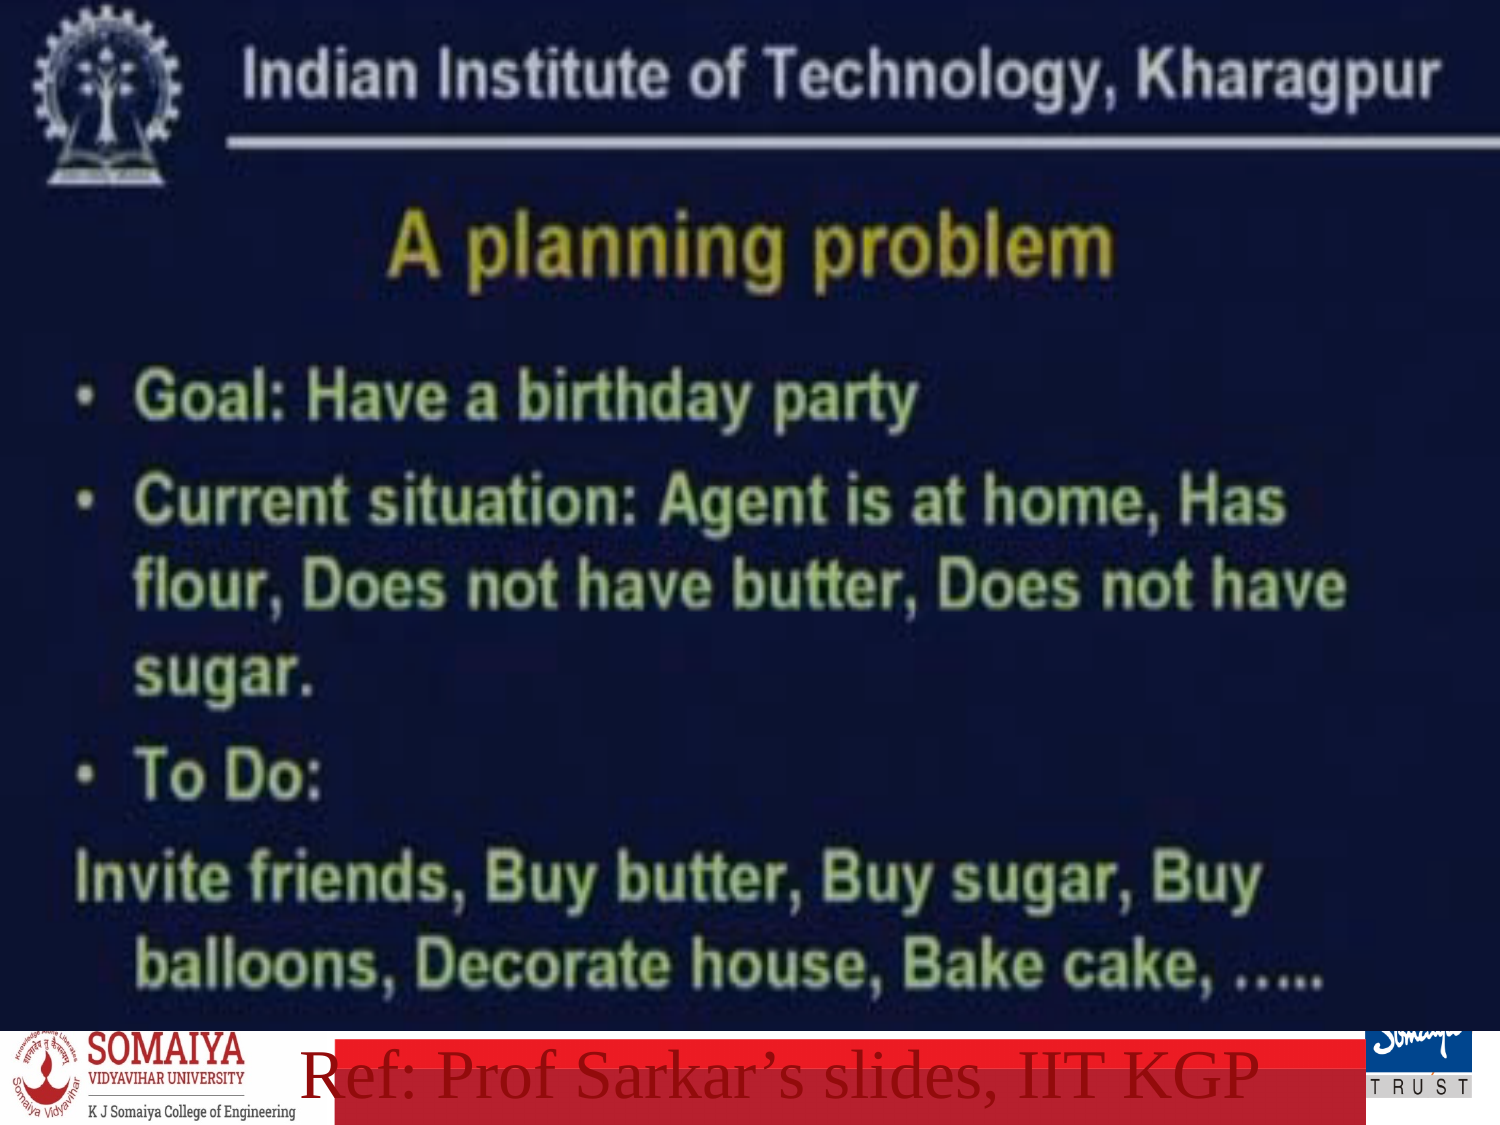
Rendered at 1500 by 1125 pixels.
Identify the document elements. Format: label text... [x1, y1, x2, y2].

title Ref: Prof Sarkar’s slides, IIT KGP [62, 1036, 1500, 1122]
picture [0, 0, 1500, 1125]
